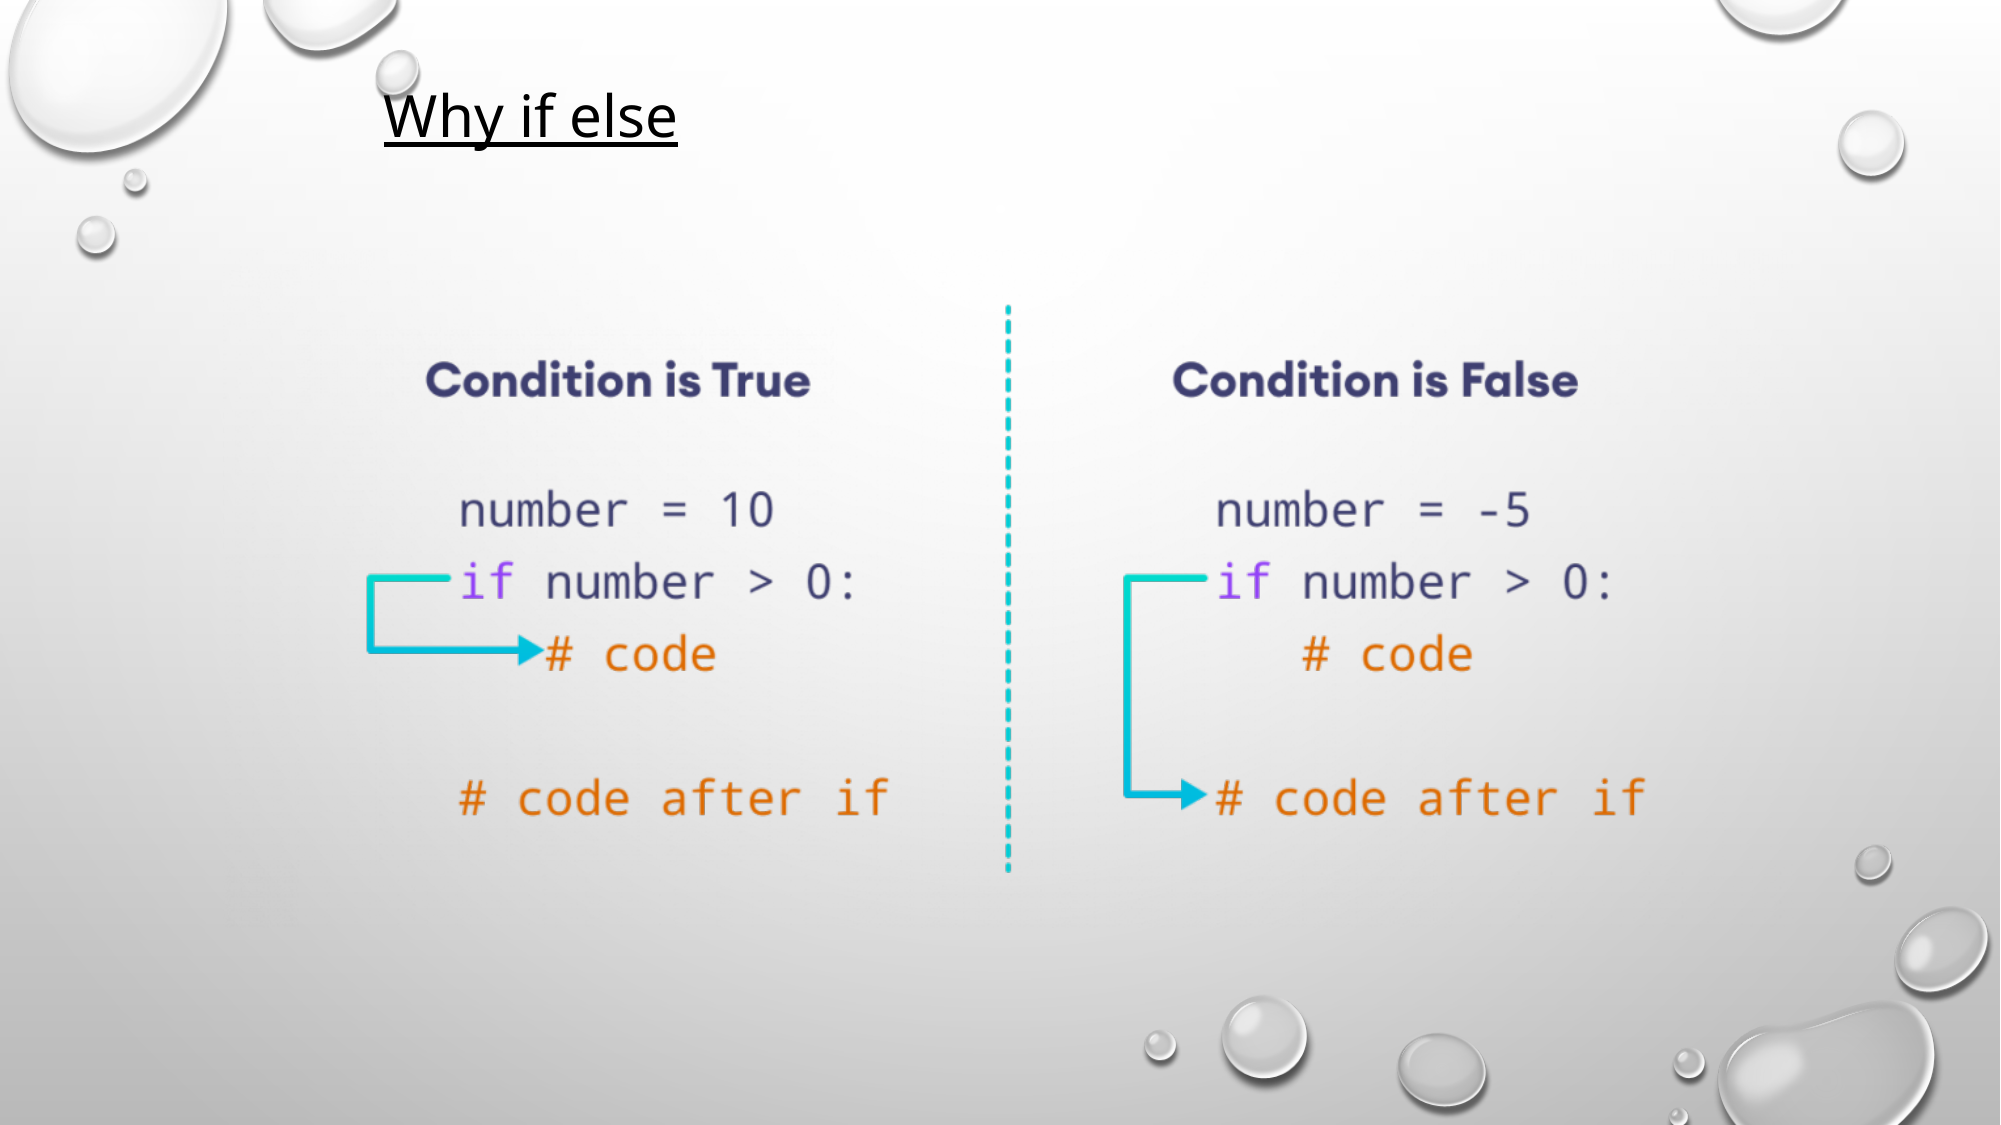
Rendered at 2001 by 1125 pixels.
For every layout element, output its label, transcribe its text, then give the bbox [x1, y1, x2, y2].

picture [0, 0, 2000, 1125]
text_box Why if else [369, 72, 821, 157]
